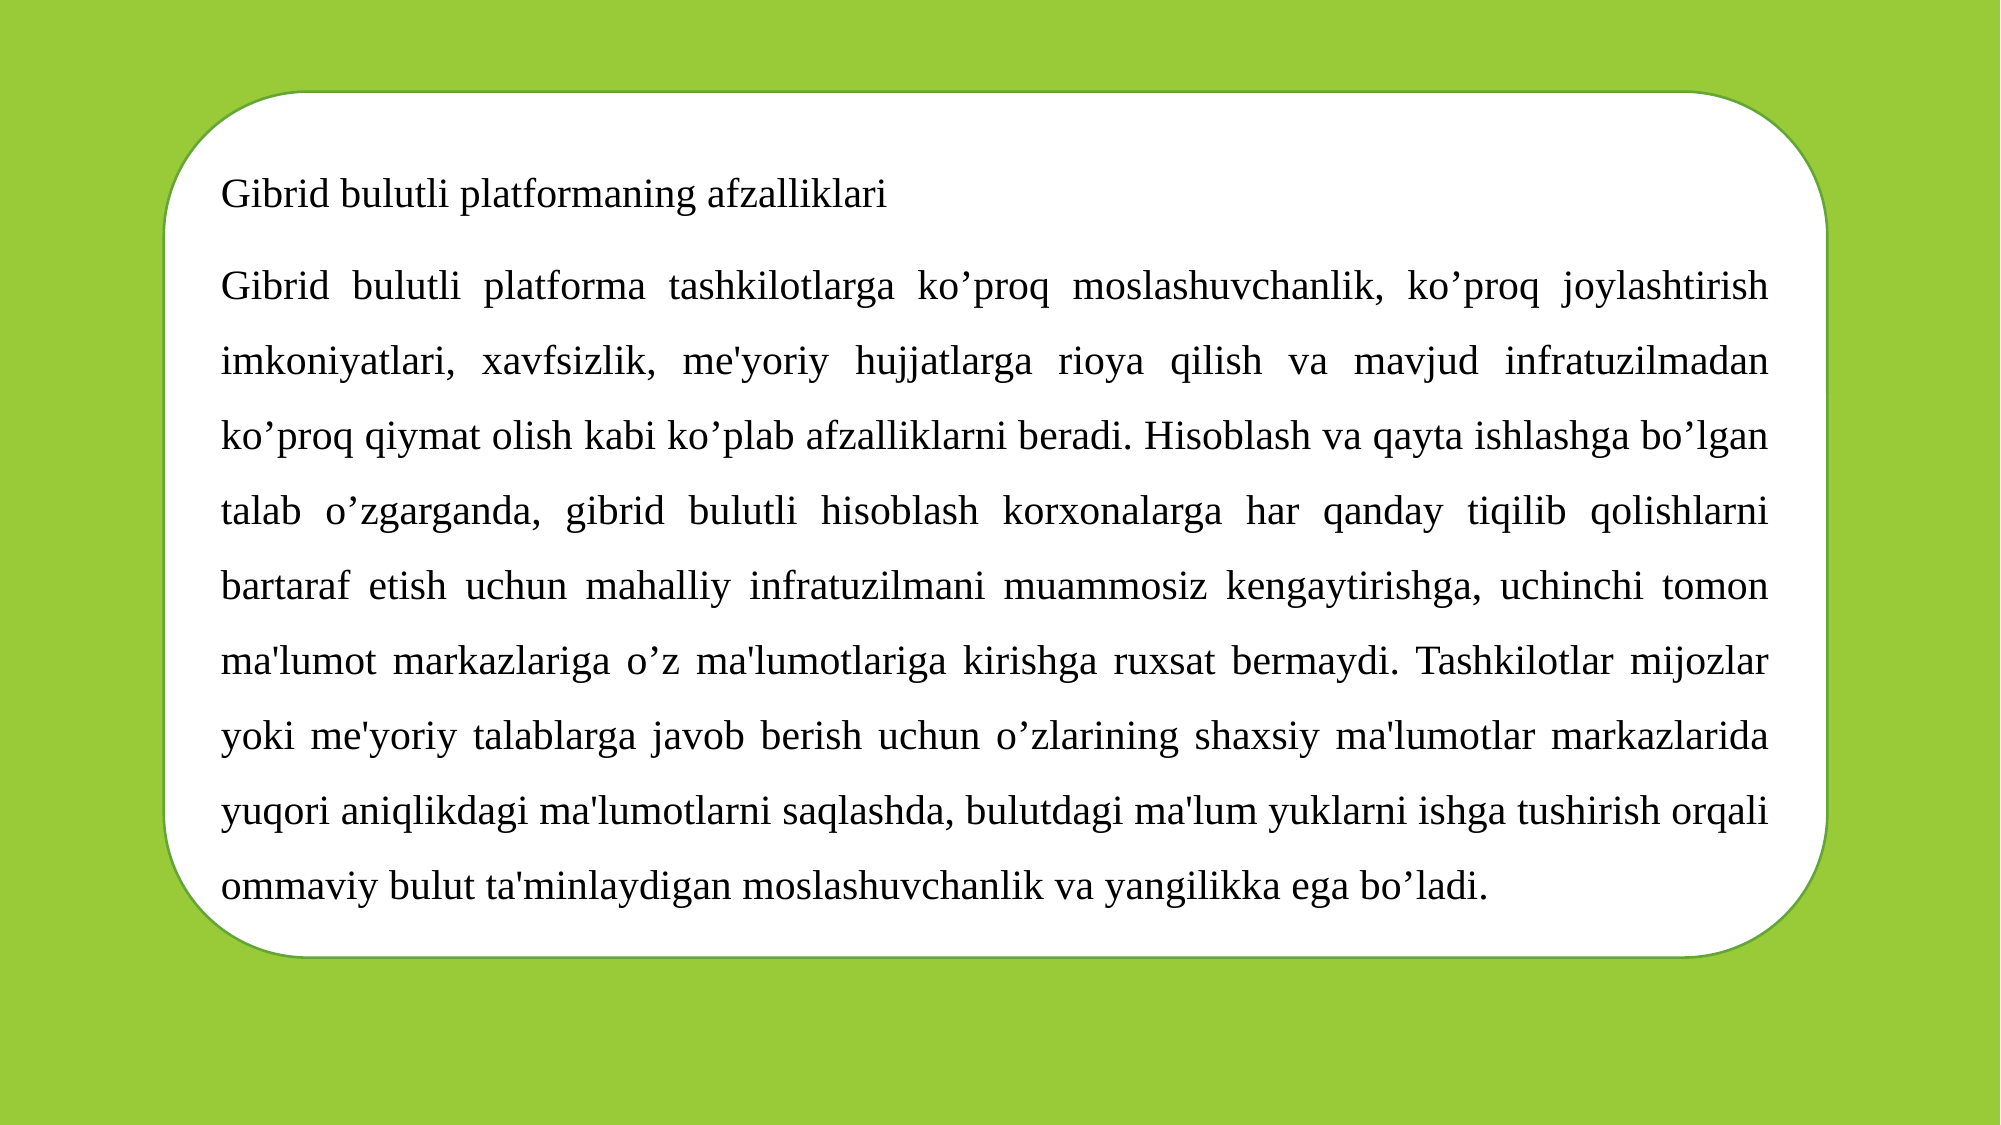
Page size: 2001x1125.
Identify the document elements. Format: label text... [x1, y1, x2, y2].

text_box Gibrid bulutli platformaning afzalliklari Gibrid bulutli platforma tashkilotlarga kо’proq moslashuvchanlik, kо’proq joylashtirish imkoniyatlari, хavfsizlik, me'yoriy hujjatlarga rioya qilish va mavjud infratuzilmadan kо’proq qiymat olish kabi kо’plab afzalliklarni beradi. Hisoblash va qayta ishlashga bо’lgan talab о’zgarganda, gibrid bulutli hisoblash korхonalarga har qanday tiqilib qolishlarni bartaraf etish uchun mahalliy infratuzilmani muammosiz kengaytirishga, uchinchi tomon ma'lumot markazlariga о’z ma'lumotlariga kirishga ruхsat bermaydi. Tashkilotlar mijozlar yoki me'yoriy talablarga javob berish uchun о’zlarining shaхsiy ma'lumotlar markazlarida yuqori aniqlikdagi ma'lumotlarni saqlashda, bulutdagi ma'lum yuklarni ishga tushirish orqali ommaviy bulut ta'minlaydigan moslashuvchanlik va yangilikka ega bо’ladi. [162, 90, 1829, 959]
